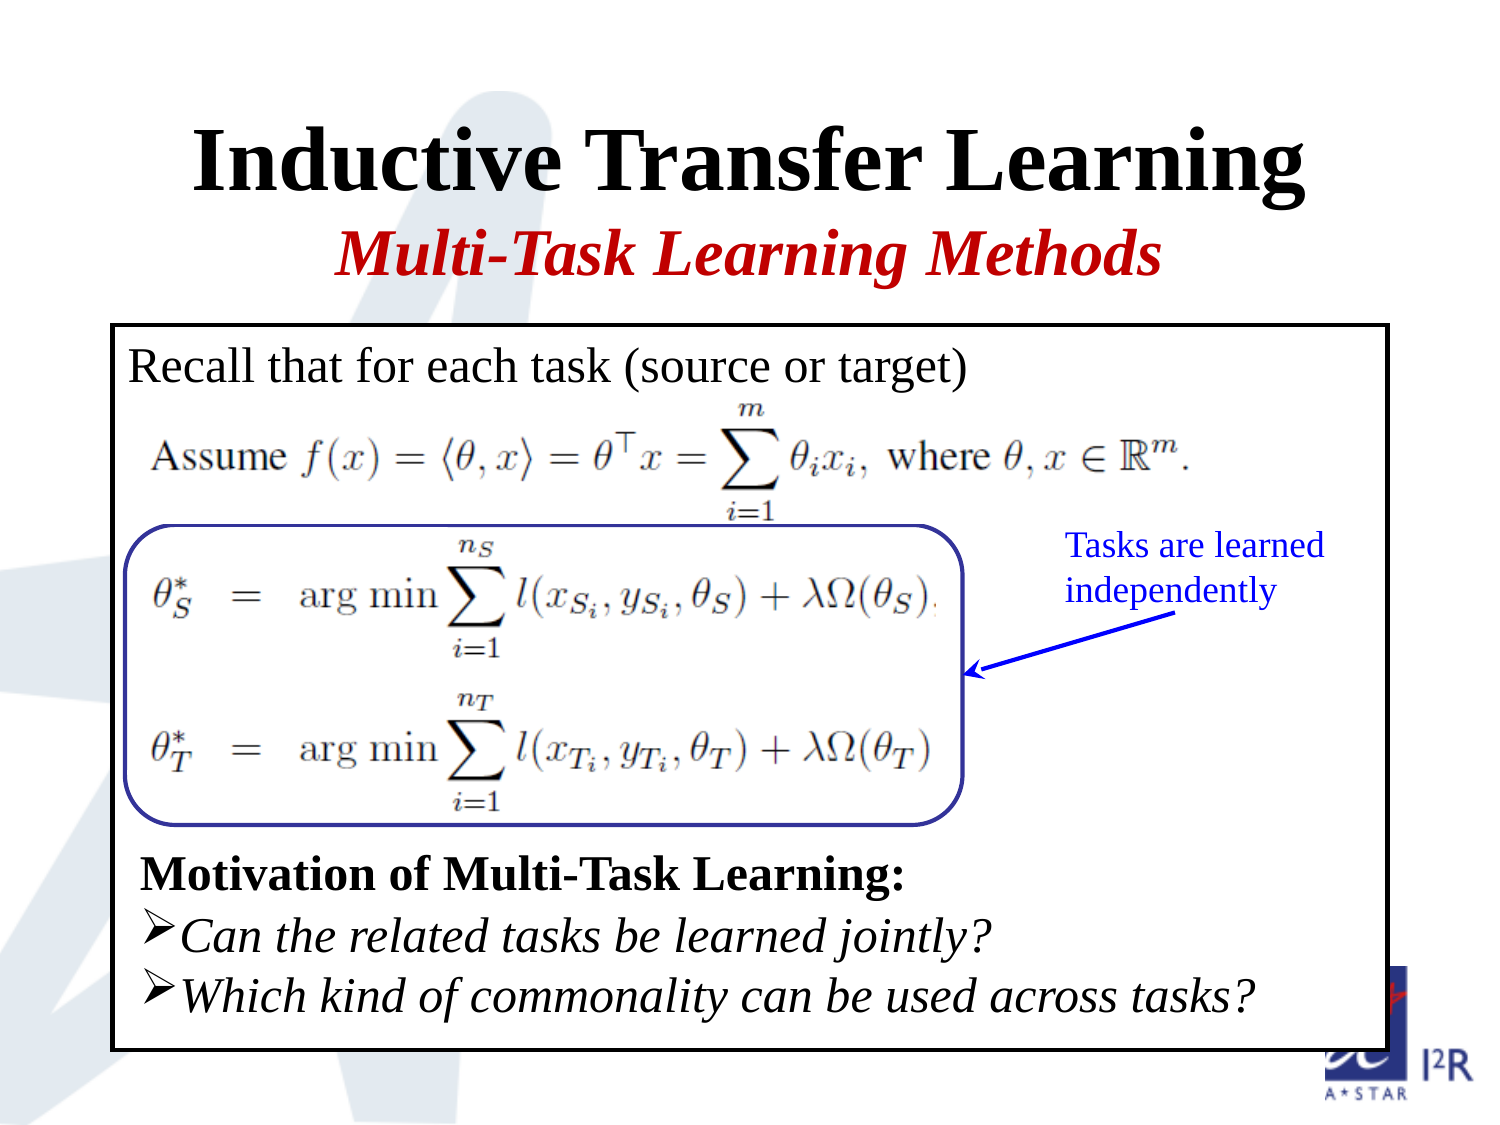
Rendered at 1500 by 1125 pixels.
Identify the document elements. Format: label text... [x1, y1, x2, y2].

text_box Motivation of Multi-Task Learning: Can the related tasks be learned jointly? Which kind of commonality can be used across tasks? [125, 825, 1350, 1030]
text_box [124, 531, 963, 817]
text_box [962, 659, 986, 680]
list Recall that for each task (source or target) [112, 324, 1388, 1051]
picture [149, 399, 1193, 524]
text_box Tasks are learned independently [1049, 512, 1350, 618]
picture [0, 91, 981, 1125]
picture [149, 537, 937, 816]
picture [1325, 966, 1500, 1125]
title Inductive Transfer Learning Multi-Task Learning Methods [112, 99, 1388, 288]
